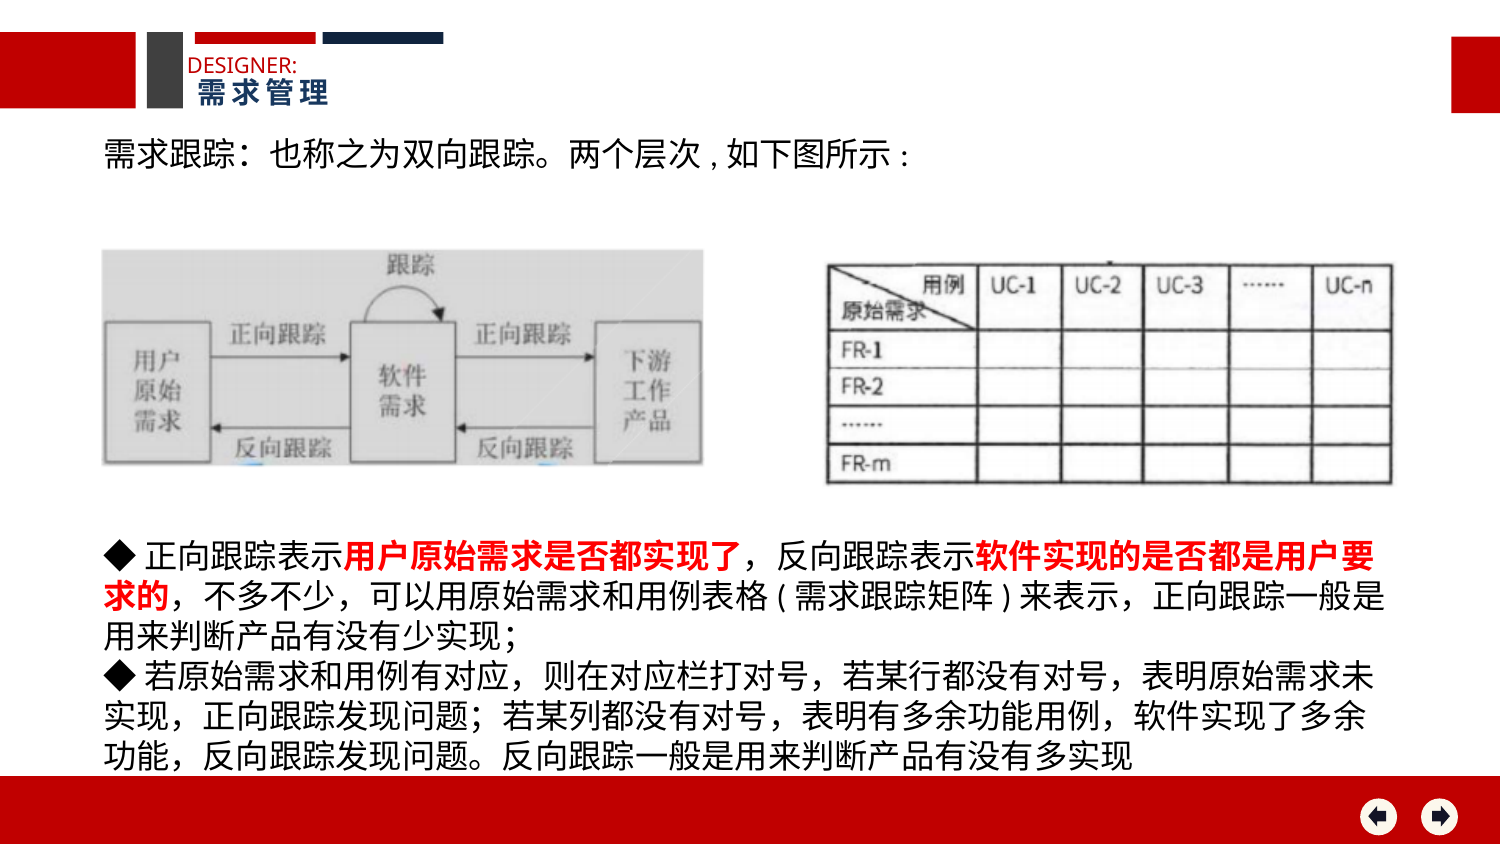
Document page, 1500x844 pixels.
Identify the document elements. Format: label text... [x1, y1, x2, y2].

text_box 需求跟踪：也称之为双向跟踪。两个层次,如下图所示: [88, 125, 1081, 181]
picture [100, 244, 706, 475]
text_box ◆正向跟踪表示用户原始需求是否都实现了，反向跟踪表示软件实现的是否都是用户要求的，不多不少，可以用原始需求和用例表格(需求跟踪矩阵)来表示，正向跟踪一般是用来判断产品有没有少实现； ◆若原始需求和用例有对应，则在对应栏打对号，若某行都没有对号，表明原始需求未实现，正向跟踪发现问题；若某列都没有对号，表明有多余功能用例，软件实现了多余功能，反向跟踪发现问题。反向跟踪一般是用来判断产品有没有多实现 [88, 528, 1406, 665]
text_box 需求管理 [182, 67, 933, 118]
text_box DESIGNER: [172, 43, 313, 85]
picture [820, 256, 1414, 501]
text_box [194, 31, 444, 45]
